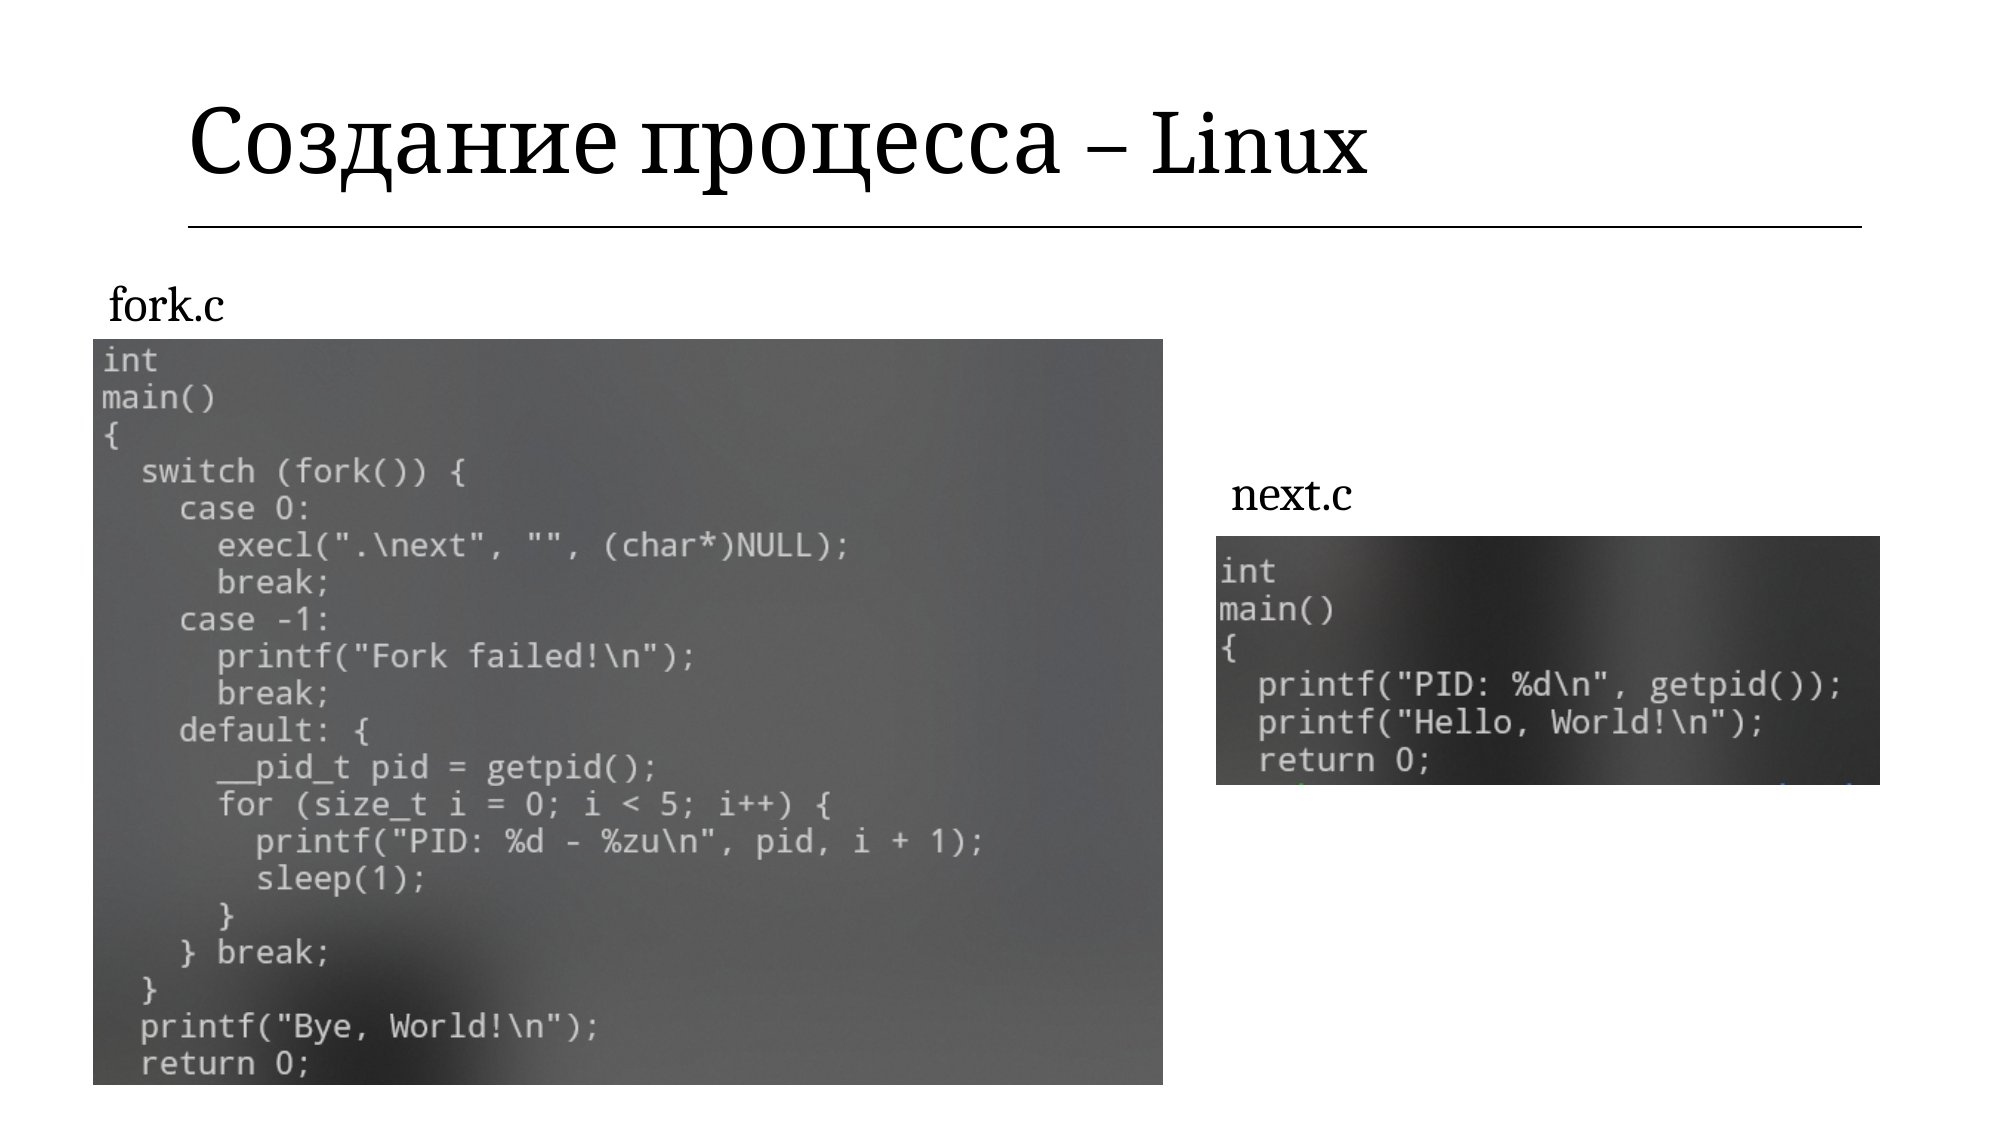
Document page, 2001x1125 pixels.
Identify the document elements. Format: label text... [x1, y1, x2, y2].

text_box fork.c [93, 264, 802, 339]
picture [1216, 536, 1880, 786]
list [93, 339, 1163, 1085]
text_box next.c [1216, 452, 1925, 528]
table_header Создание процесса – Linux [188, 60, 1862, 226]
